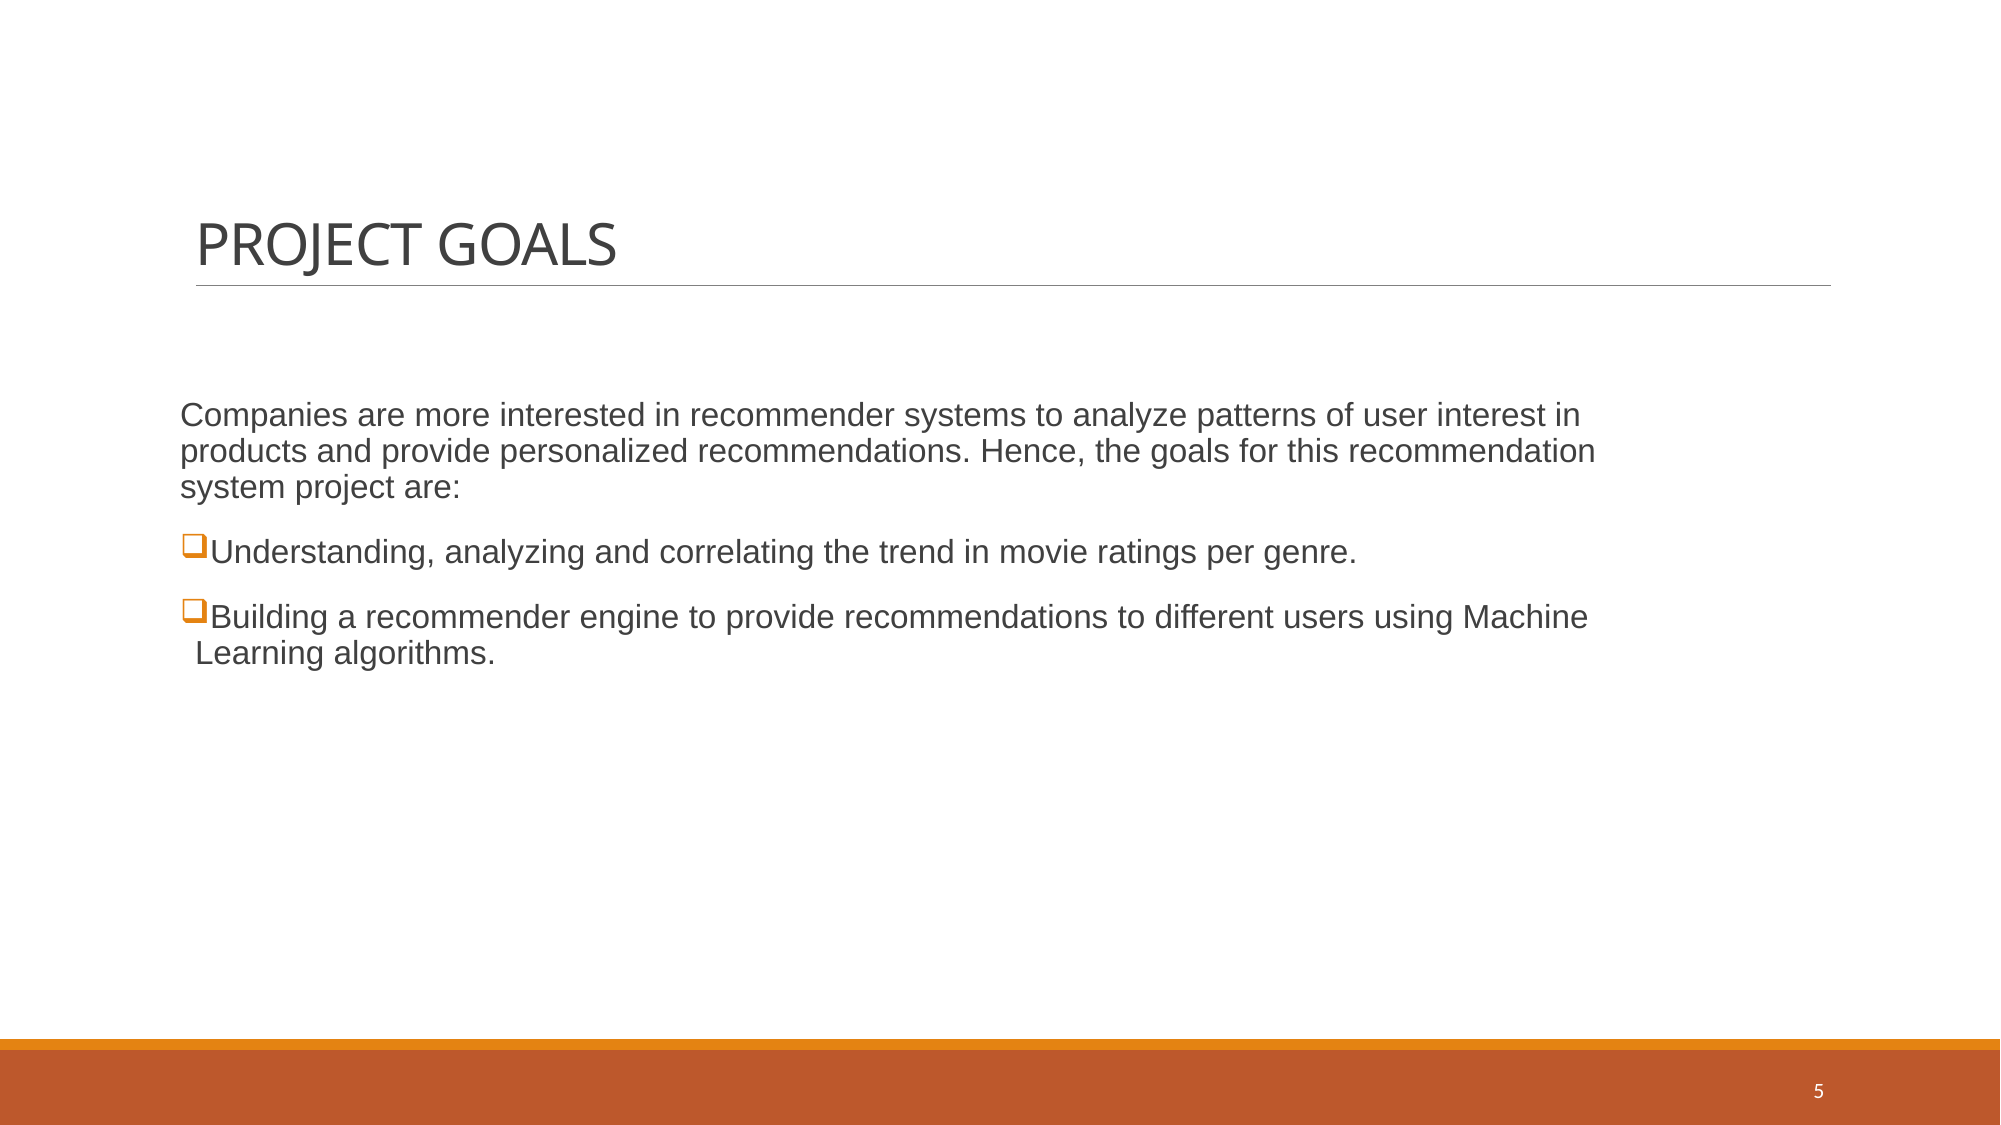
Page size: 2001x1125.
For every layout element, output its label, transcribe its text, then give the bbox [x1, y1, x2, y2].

slide_number 5 [1624, 1059, 1840, 1120]
list Companies are more interested in recommender systems to analyze patterns of user interest in products and provide personalized recommendations. Hence, the goals for this recommendation system project are: Understanding, analyzing and correlating the trend in movie ratings per genre. Building a recommender engine to provide recommendations to different users using Machine Learning algorithms. [180, 390, 1657, 963]
title PROJECT GOALS [180, 47, 1830, 285]
